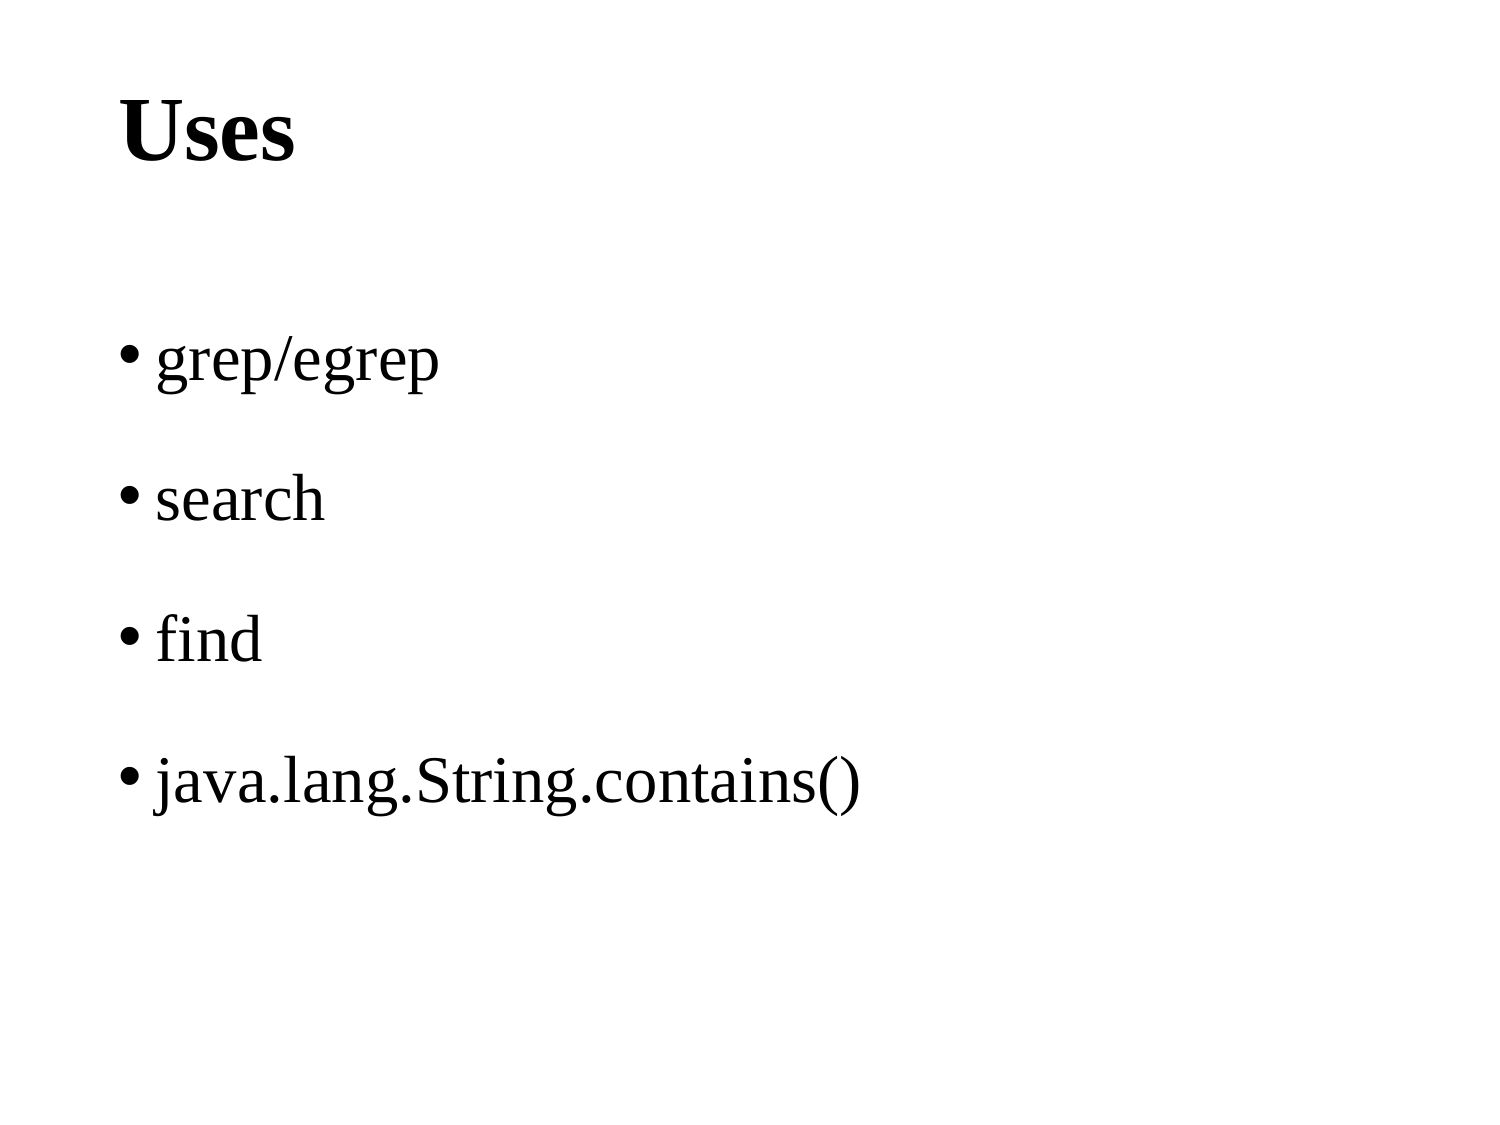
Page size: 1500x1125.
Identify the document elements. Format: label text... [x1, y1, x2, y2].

list grep/egrep search find java.lang.String.contains() [103, 265, 1397, 980]
title Uses [103, 22, 1397, 240]
